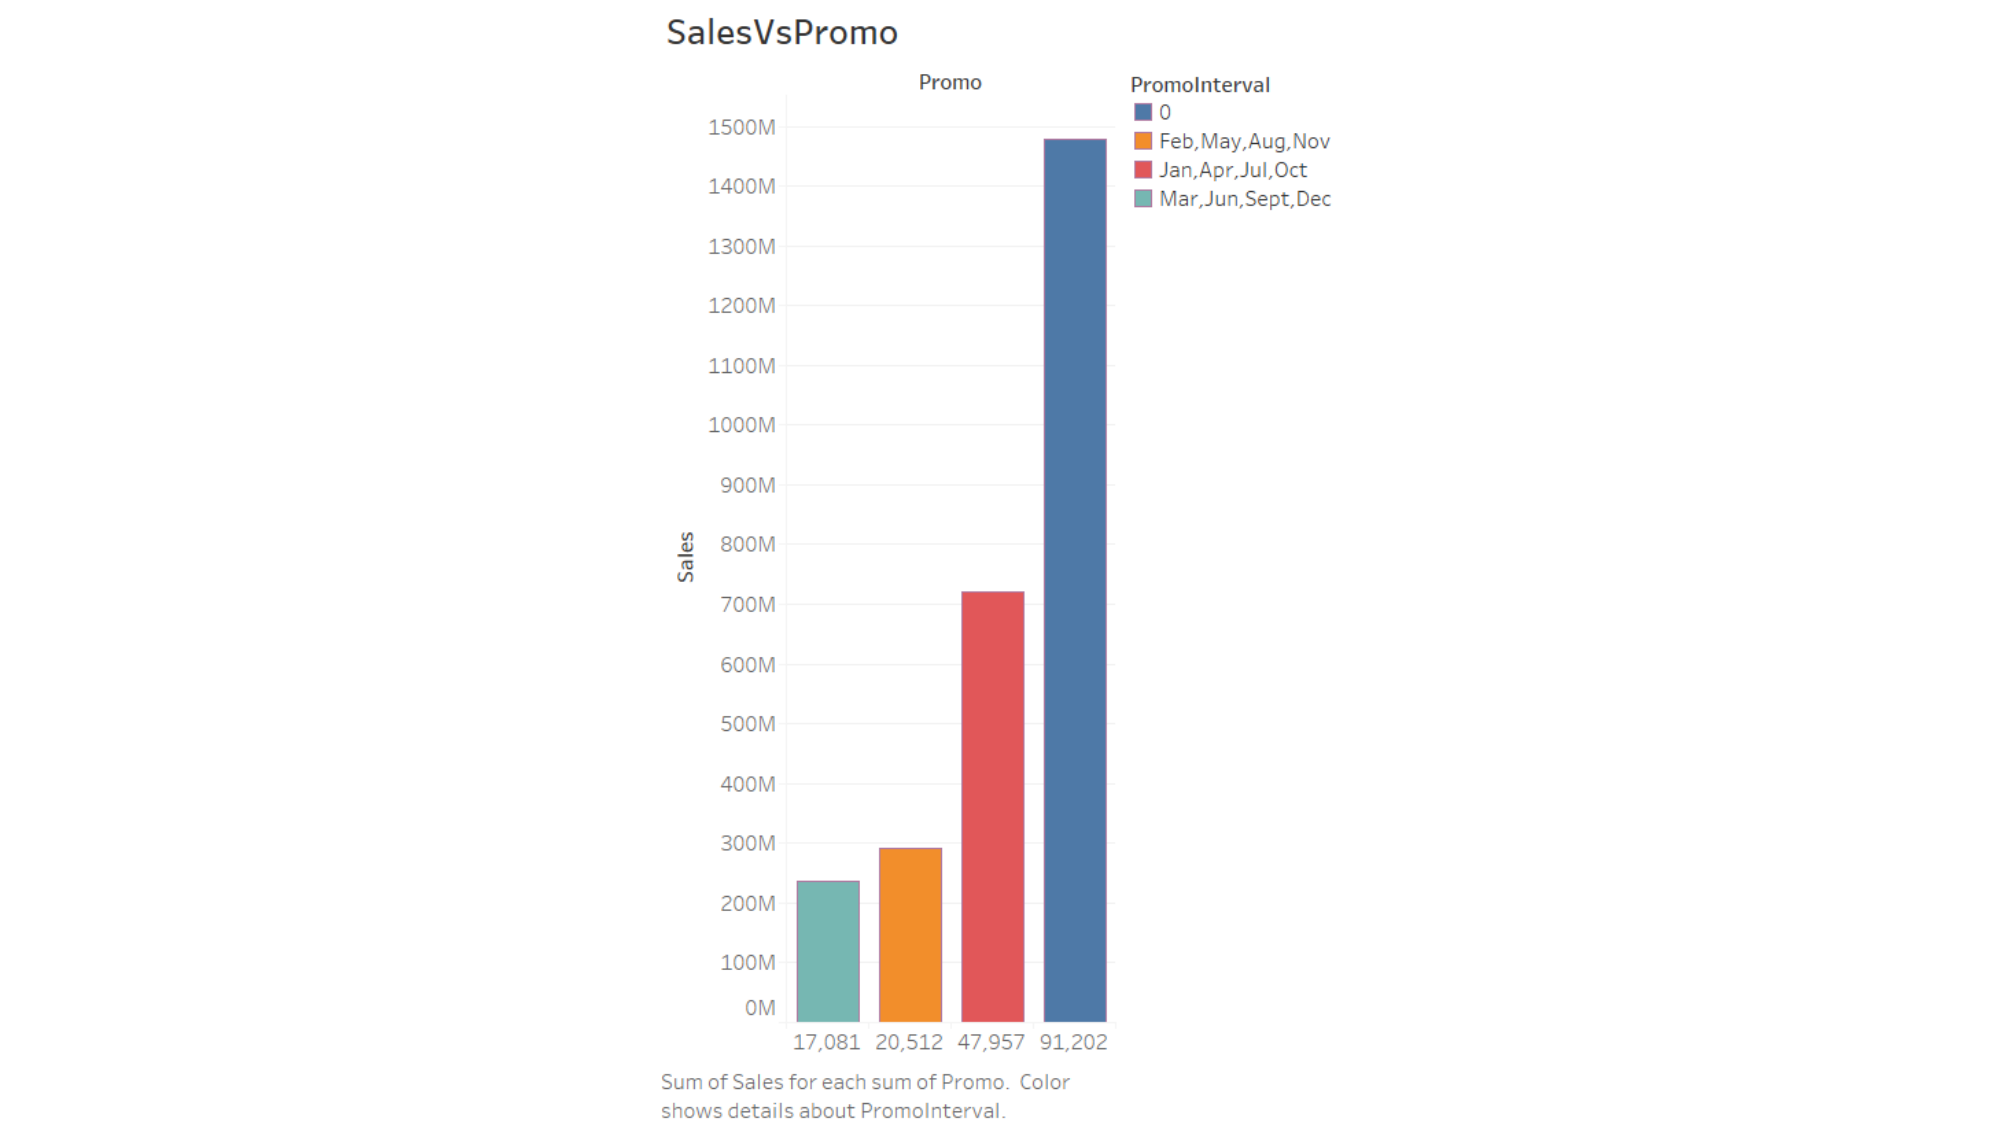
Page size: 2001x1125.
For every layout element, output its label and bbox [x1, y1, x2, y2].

picture [661, 0, 1339, 1125]
